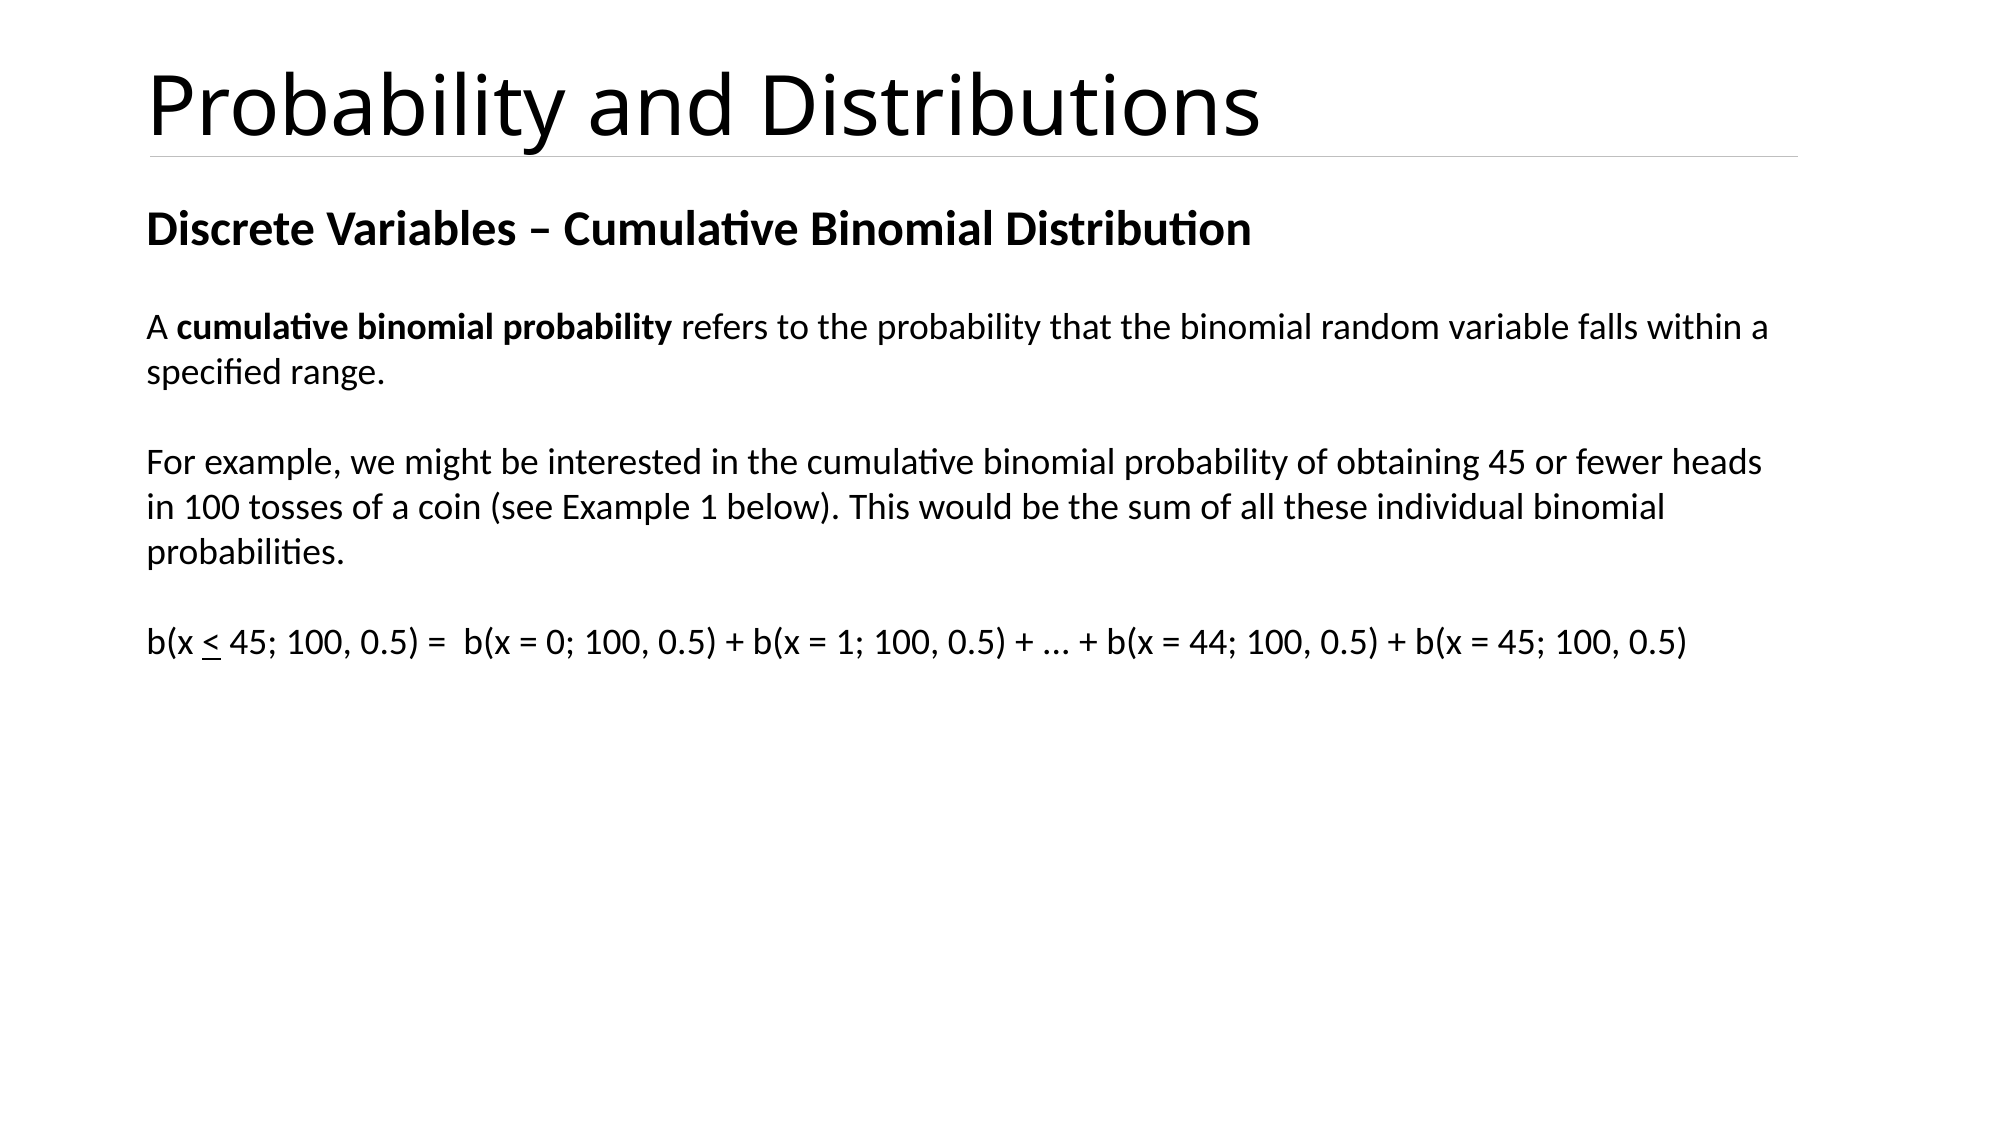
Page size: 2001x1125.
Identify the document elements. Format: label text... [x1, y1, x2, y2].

text_box A cumulative binomial probability refers to the probability that the binomial random variable falls within a specified range. For example, we might be interested in the cumulative binomial probability of obtaining 45 or fewer heads in 100 tosses of a coin (see Example 1 below). This would be the sum of all these individual binomial probabilities. b(x < 45; 100, 0.5) = b(x = 0; 100, 0.5) + b(x = 1; 100, 0.5) + ... + b(x = 44; 100, 0.5) + b(x = 45; 100, 0.5) [131, 295, 1798, 670]
title Probability and Distributions [131, 44, 1632, 162]
text_box Discrete Variables – Cumulative Binomial Distribution [131, 188, 1798, 263]
